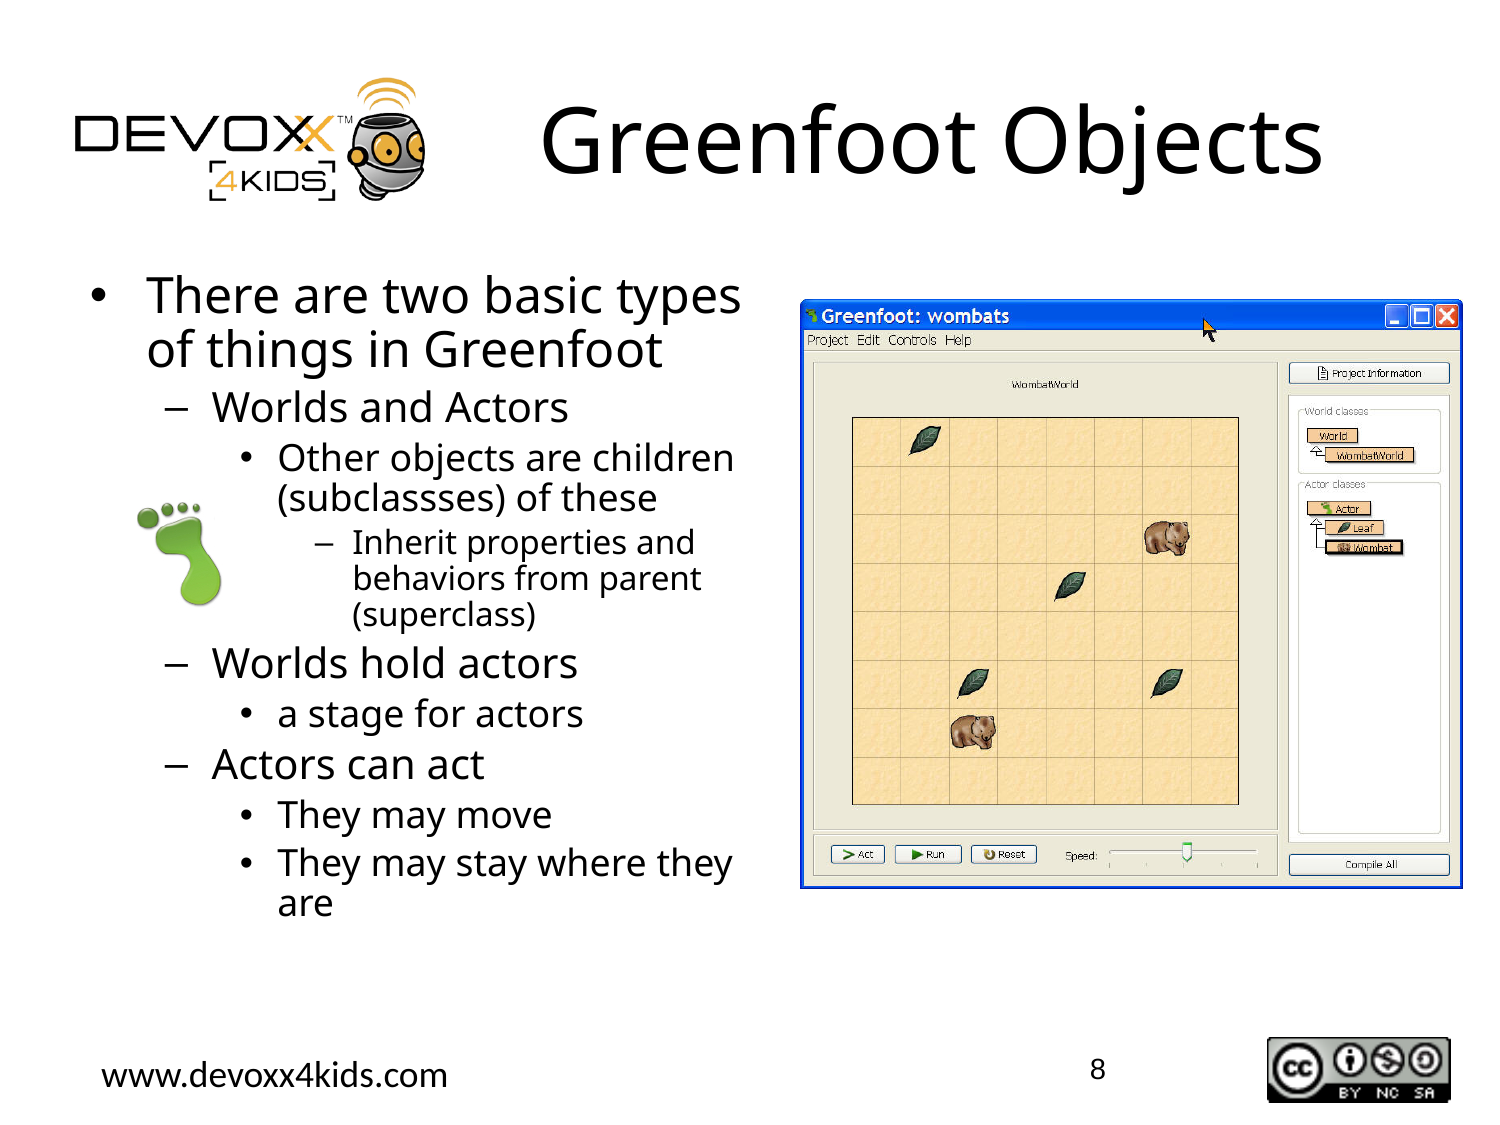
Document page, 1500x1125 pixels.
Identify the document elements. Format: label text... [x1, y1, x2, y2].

picture [137, 499, 223, 611]
slide_number 8 [1074, 1042, 1425, 1103]
picture [75, 77, 425, 201]
list There are two basic types of things in Greenfoot Worlds and Actors Other objects are children (subclassses) of these Inherit properties and behaviors from parent (superclass) Worlds hold actors a stage for actors Actors can act They may move They may stay where they are [75, 262, 788, 1005]
title Greenfoot Objects [439, 75, 1425, 233]
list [799, 299, 1463, 889]
picture [1267, 1037, 1451, 1103]
